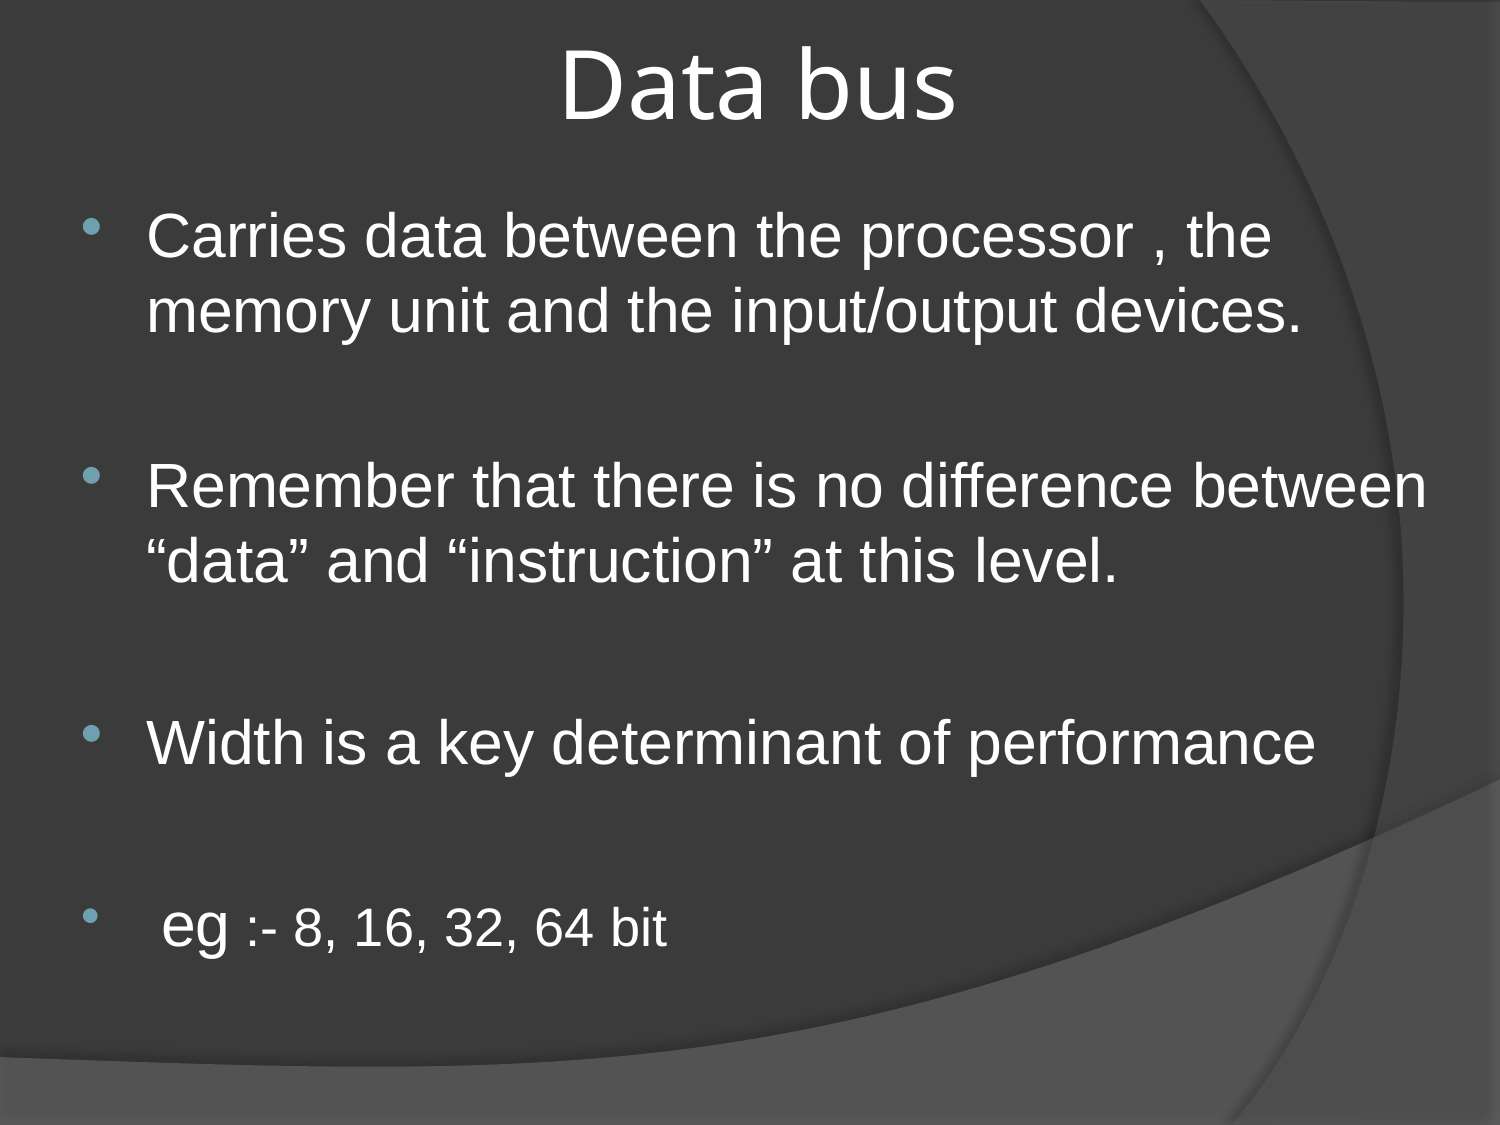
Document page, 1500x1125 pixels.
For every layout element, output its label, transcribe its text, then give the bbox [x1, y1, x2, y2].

title Data bus [50, 0, 1300, 163]
list Carries data between the processor , the memory unit and the input/output devices. Remember that there is no difference between “data” and “instruction” at this level. Width is a key determinant of performance eg :- 8, 16, 32, 64 bit [62, 187, 1450, 1075]
